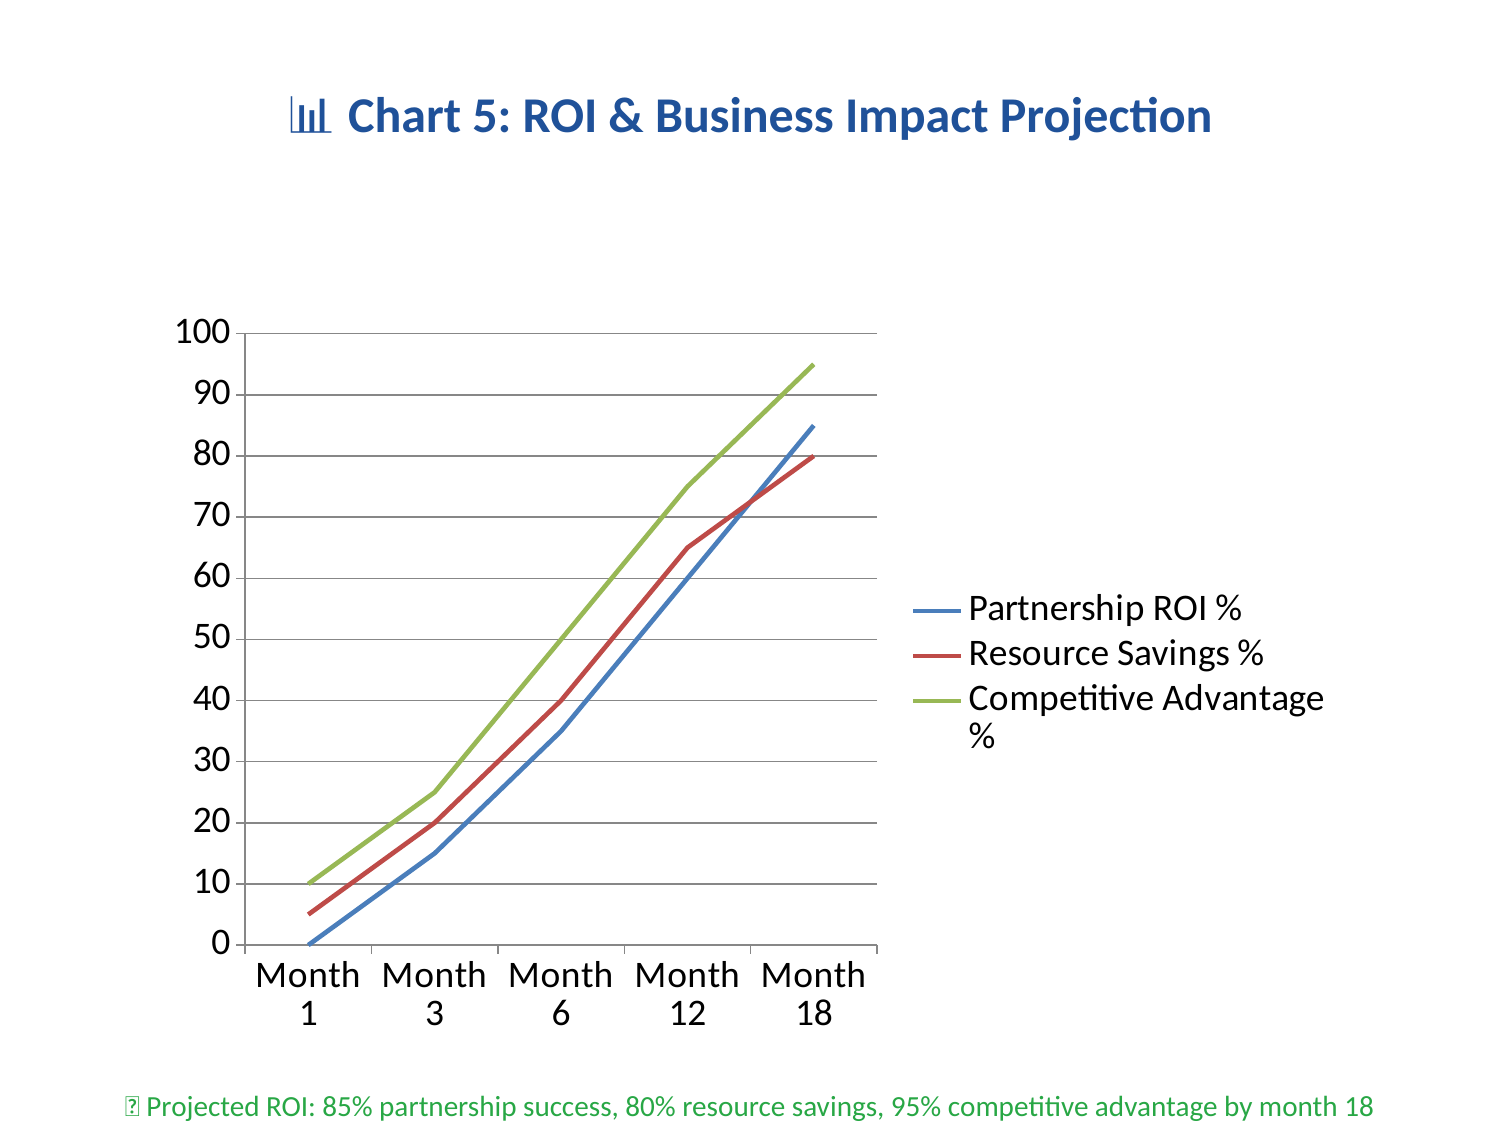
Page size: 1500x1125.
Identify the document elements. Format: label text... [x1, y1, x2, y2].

text_box ✅ Projected ROI: 85% partnership success, 80% resource savings, 95% competitive advantage by month 18 [110, 1079, 1390, 1125]
text_box 📊 Chart 5: ROI & Business Impact Projection [271, 74, 1228, 150]
chart [149, 299, 1351, 1051]
